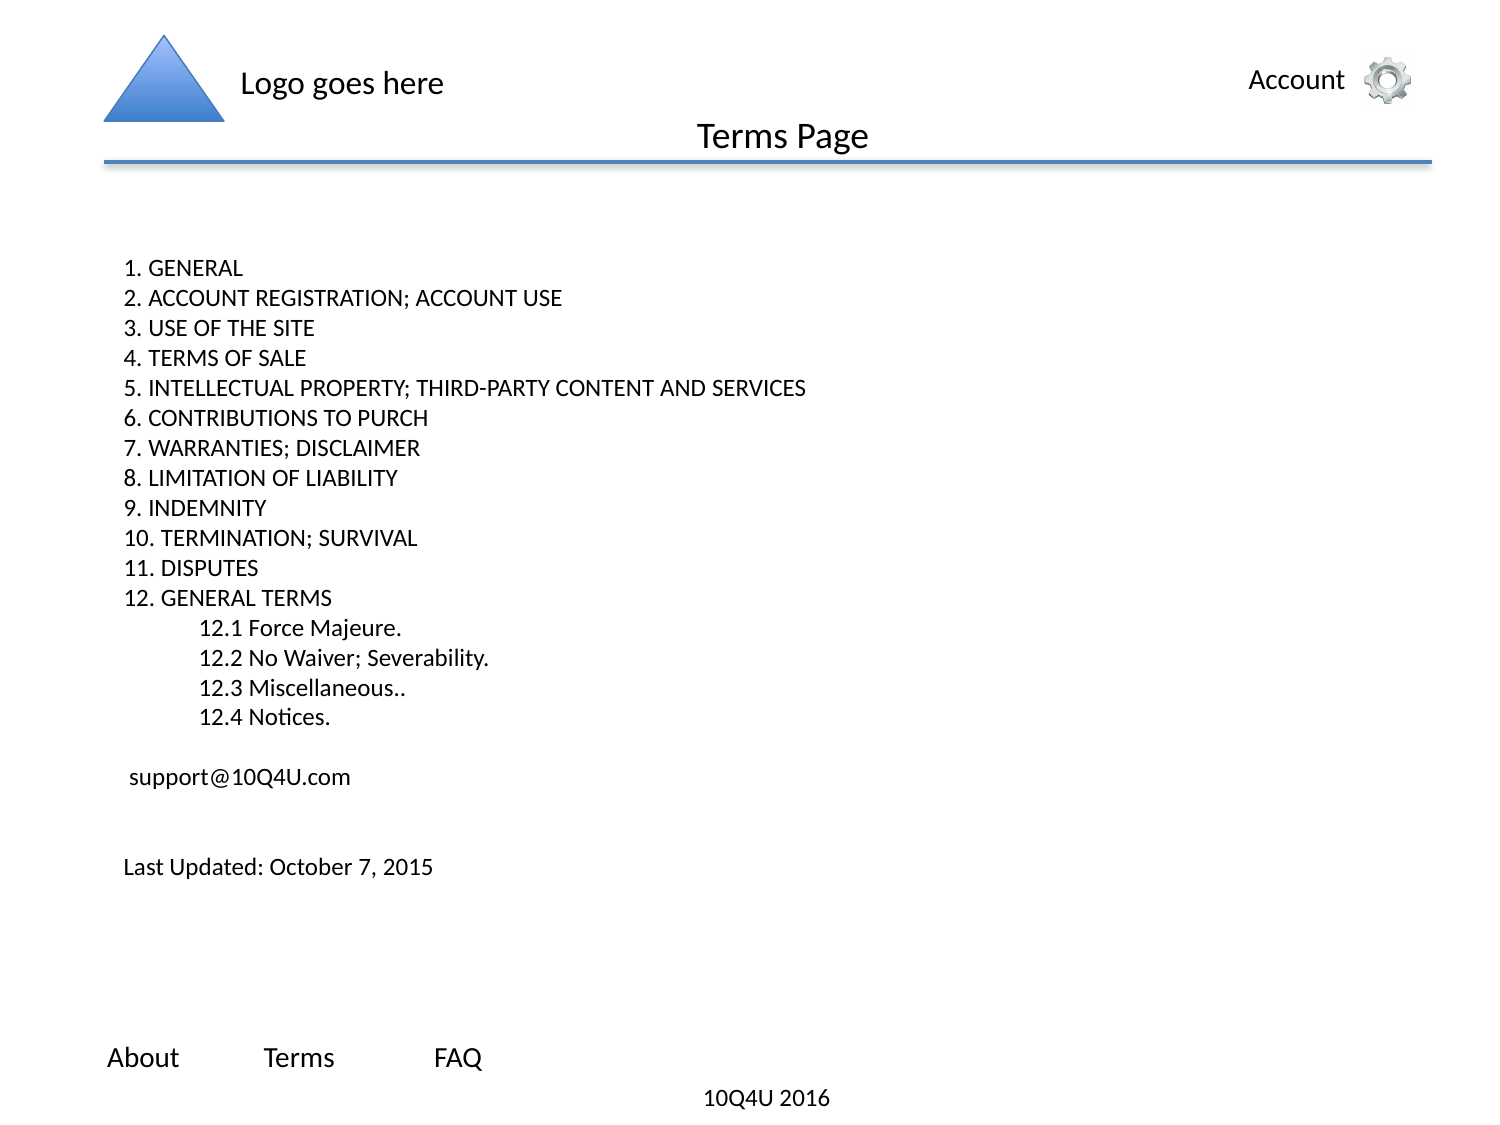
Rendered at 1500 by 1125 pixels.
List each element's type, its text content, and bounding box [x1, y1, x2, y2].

text_box Logo goes here [225, 53, 460, 109]
text_box About [92, 1031, 224, 1081]
text_box 1. GENERAL 2. ACCOUNT REGISTRATION; ACCOUNT USE 3. USE OF THE SITE 4. TERMS OF SALE 5. INTELLECTUAL PROPERTY; THIRD-PARTY CONTENT AND SERVICES 6. CONTRIBUTIONS TO PURCH 7. WARRANTIES; DISCLAIMER 8. LIMITATION OF LIABILITY 9. INDEMNITY 10. TERMINATION; SURVIVAL 11. DISPUTES 12. GENERAL TERMS 12.1 Force Majeure. 12.2 No Waiver; Severability. 12.3 Miscellaneous.. 12.4 Notices. support@10Q4U.com Last Updated: October 7, 2015 [107, 244, 1414, 889]
text_box Terms Page [682, 103, 885, 160]
text_box FAQ [419, 1031, 551, 1081]
text_box Terms [248, 1030, 381, 1081]
text_box [103, 34, 225, 122]
text_box Account [1233, 53, 1360, 103]
text_box 10Q4U 2016 [688, 1074, 936, 1120]
picture [1362, 52, 1414, 106]
